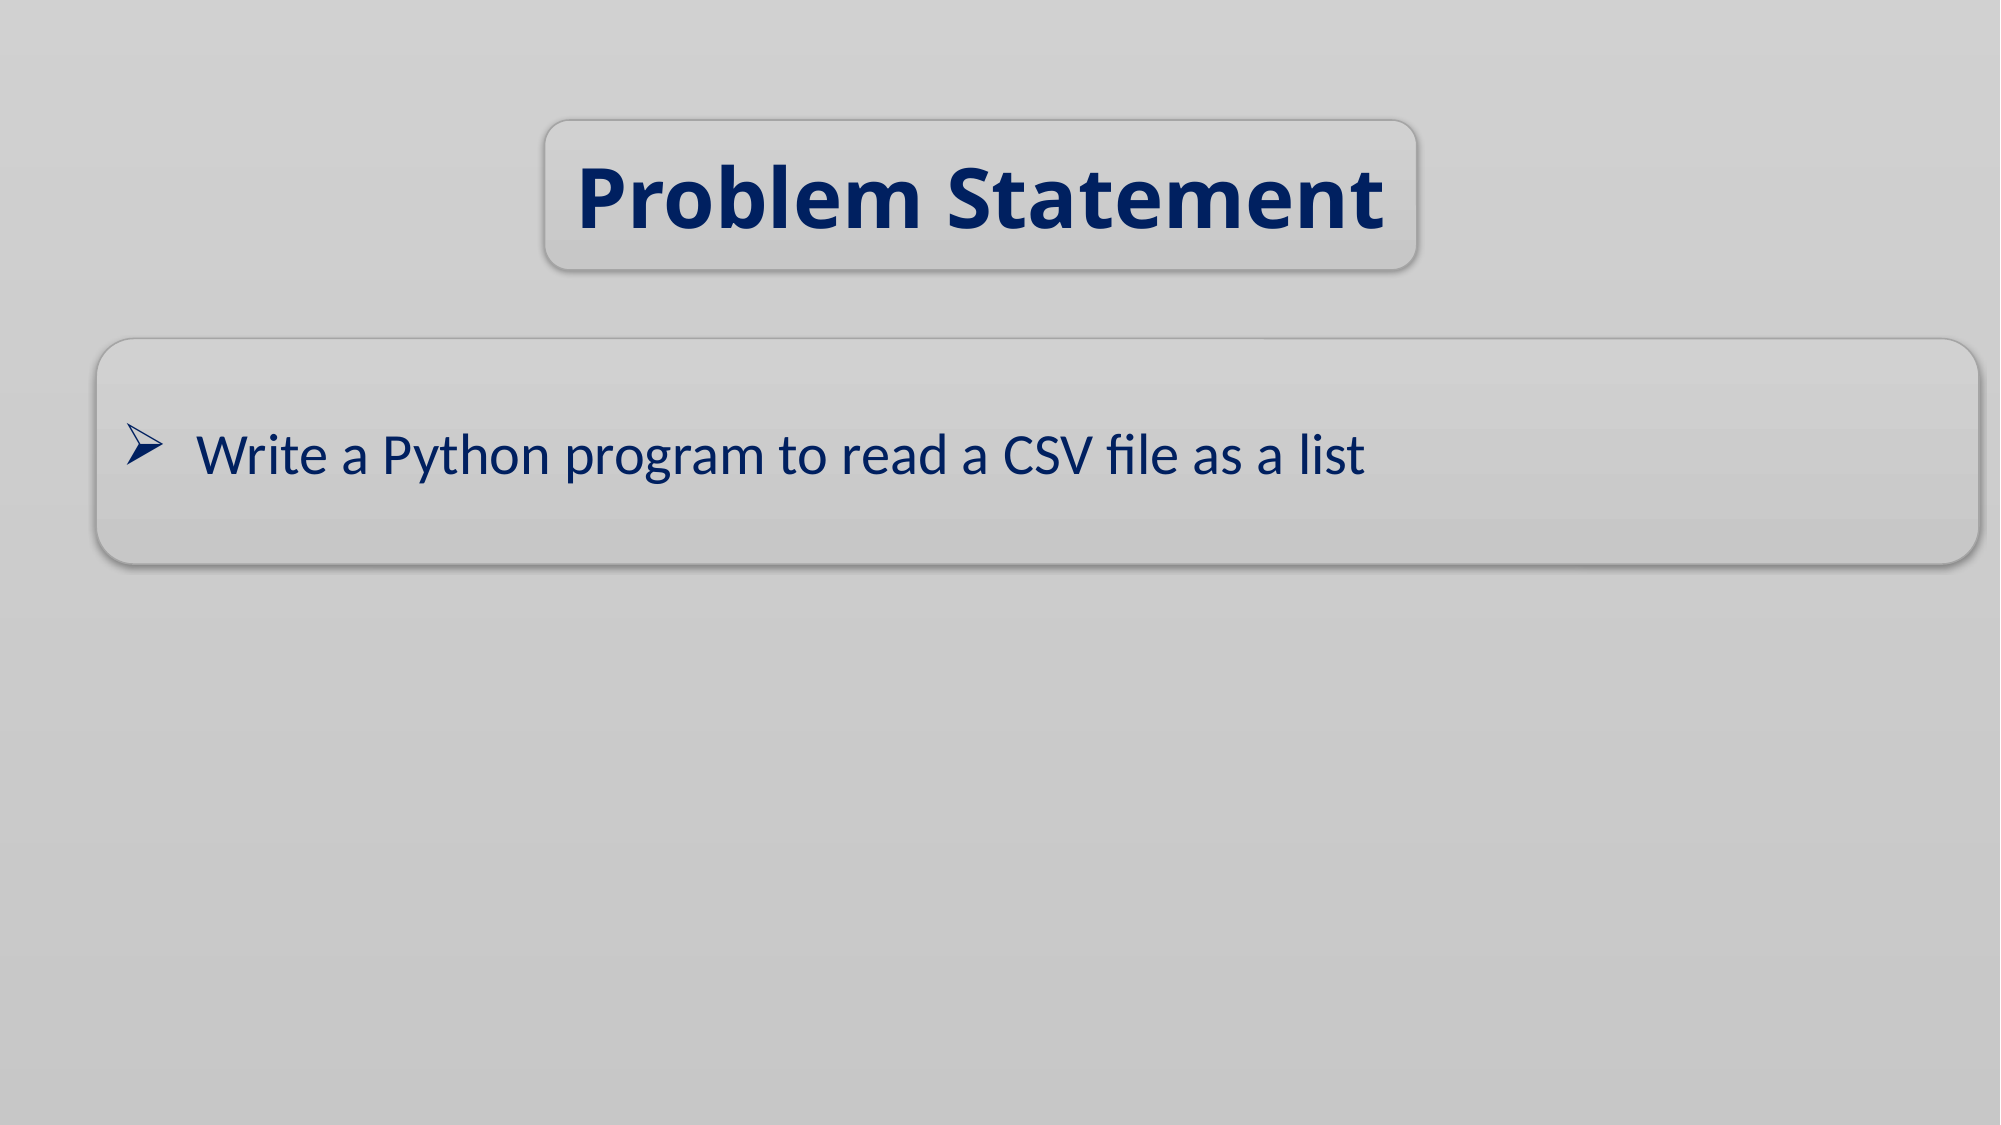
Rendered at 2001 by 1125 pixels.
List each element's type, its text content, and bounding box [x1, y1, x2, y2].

text_box Problem Statement [543, 119, 1418, 271]
text_box Write a Python program to read a CSV file as a list [95, 337, 1980, 565]
